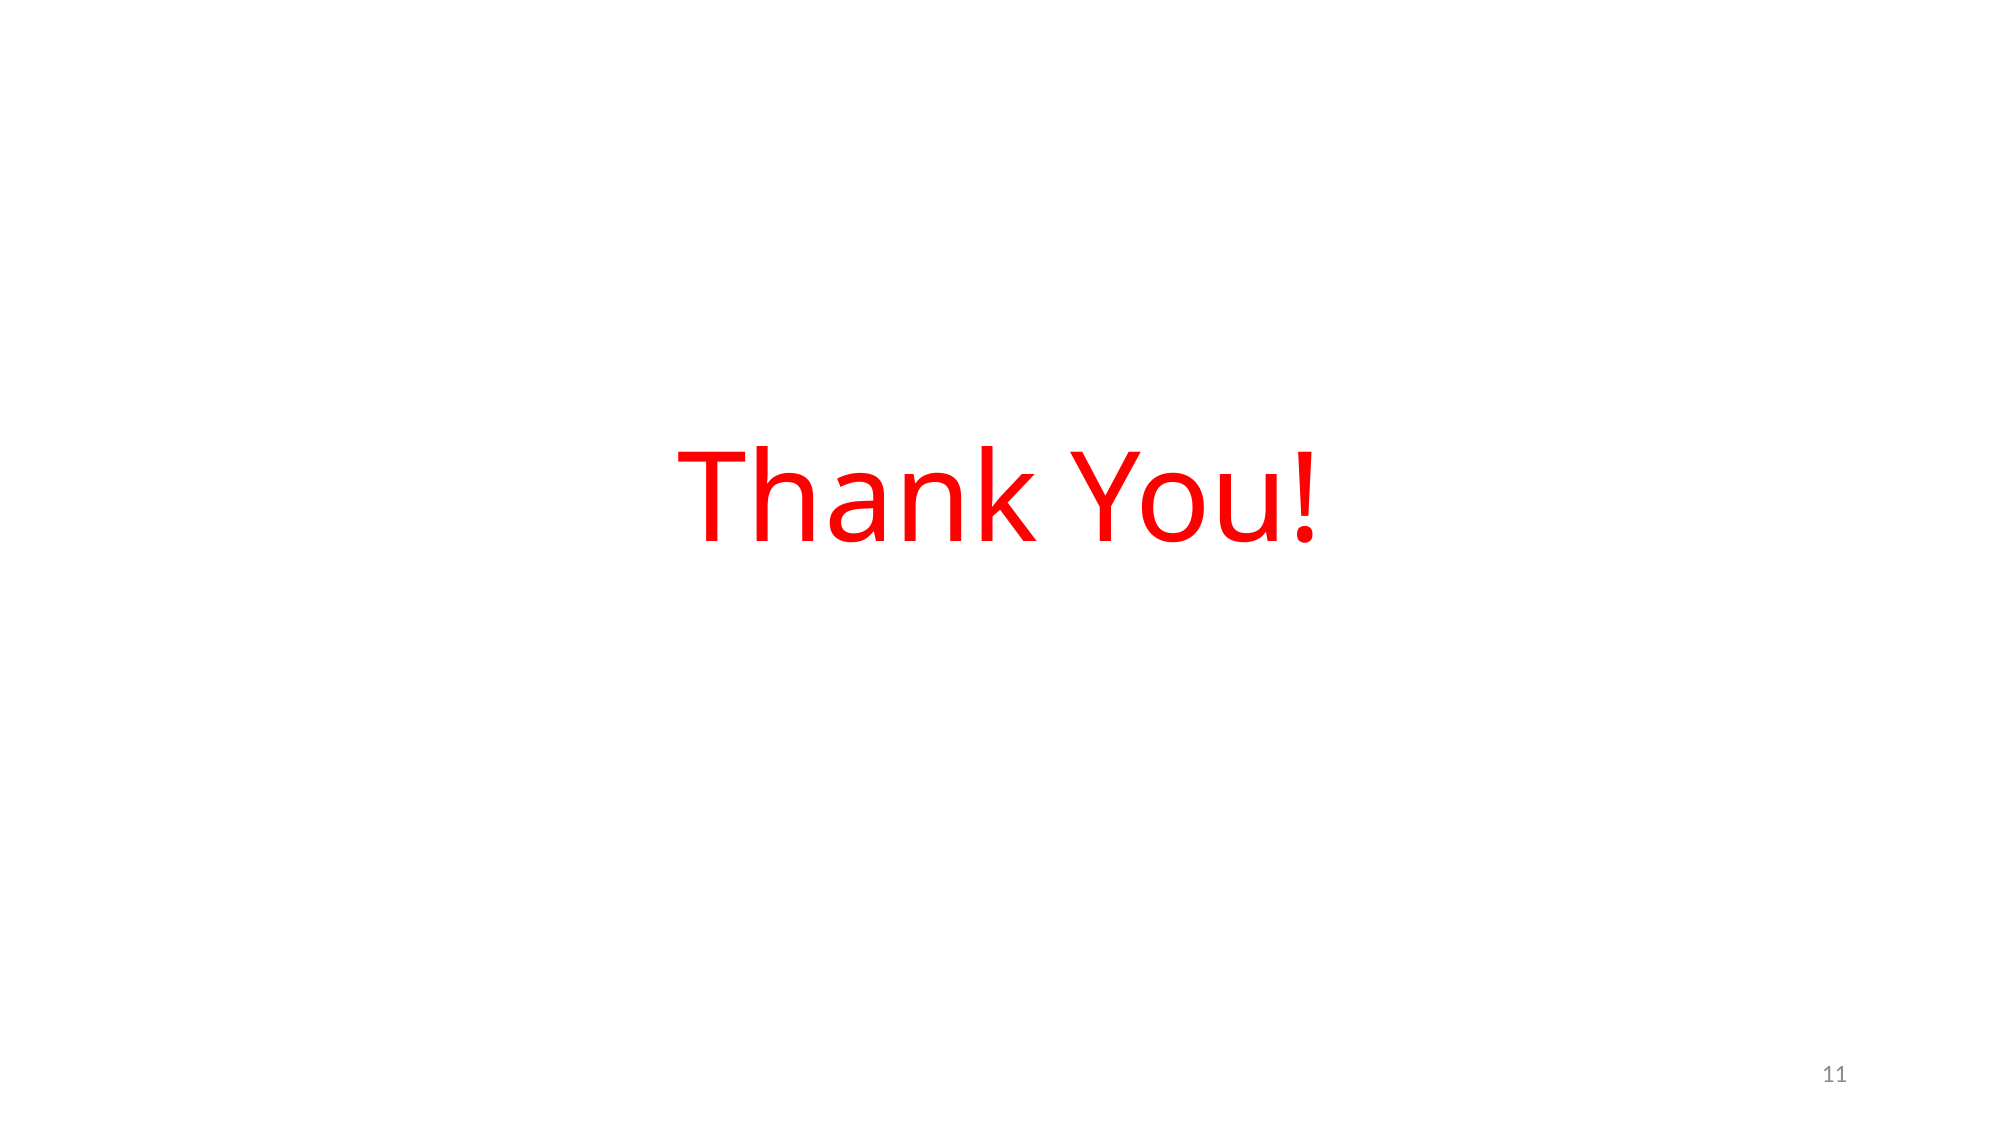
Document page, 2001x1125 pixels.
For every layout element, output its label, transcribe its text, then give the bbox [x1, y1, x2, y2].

title Thank You! [249, 184, 1750, 576]
slide_number 11 [1412, 1042, 1863, 1103]
